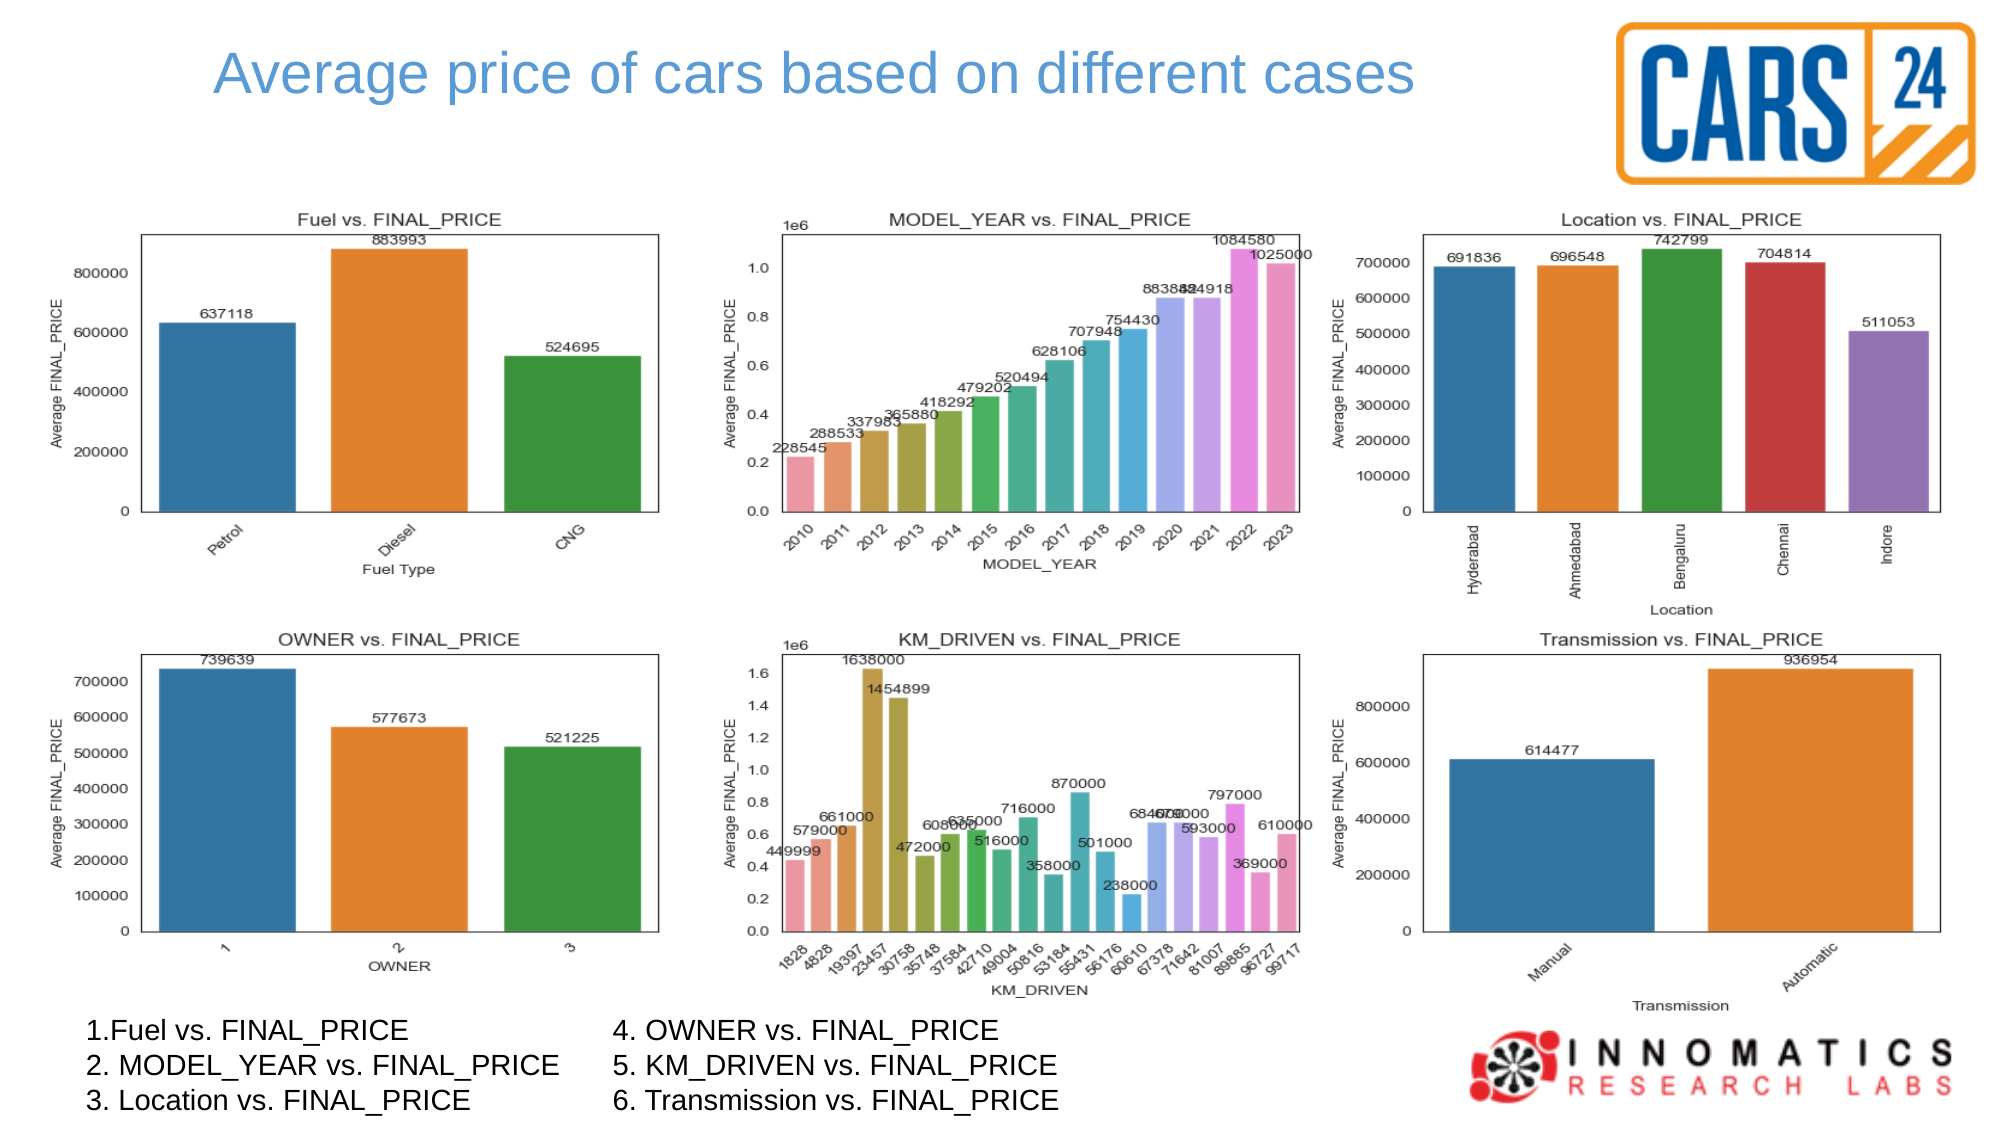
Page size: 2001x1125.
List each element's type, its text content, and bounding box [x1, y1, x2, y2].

text_box 4. OWNER vs. FINAL_PRICE 5. KM_DRIVEN vs. FINAL_PRICE 6. Transmission vs. FINAL_PRICE [597, 1035, 1598, 1124]
picture [39, 203, 1975, 1125]
text_box Average price of cars based on different cases [198, 27, 1433, 113]
text_box 1.Fuel vs. FINAL_PRICE 2. MODEL_YEAR vs. FINAL_PRICE 3. Location vs. FINAL_PRICE [71, 1035, 597, 1124]
picture [1616, 22, 1977, 185]
